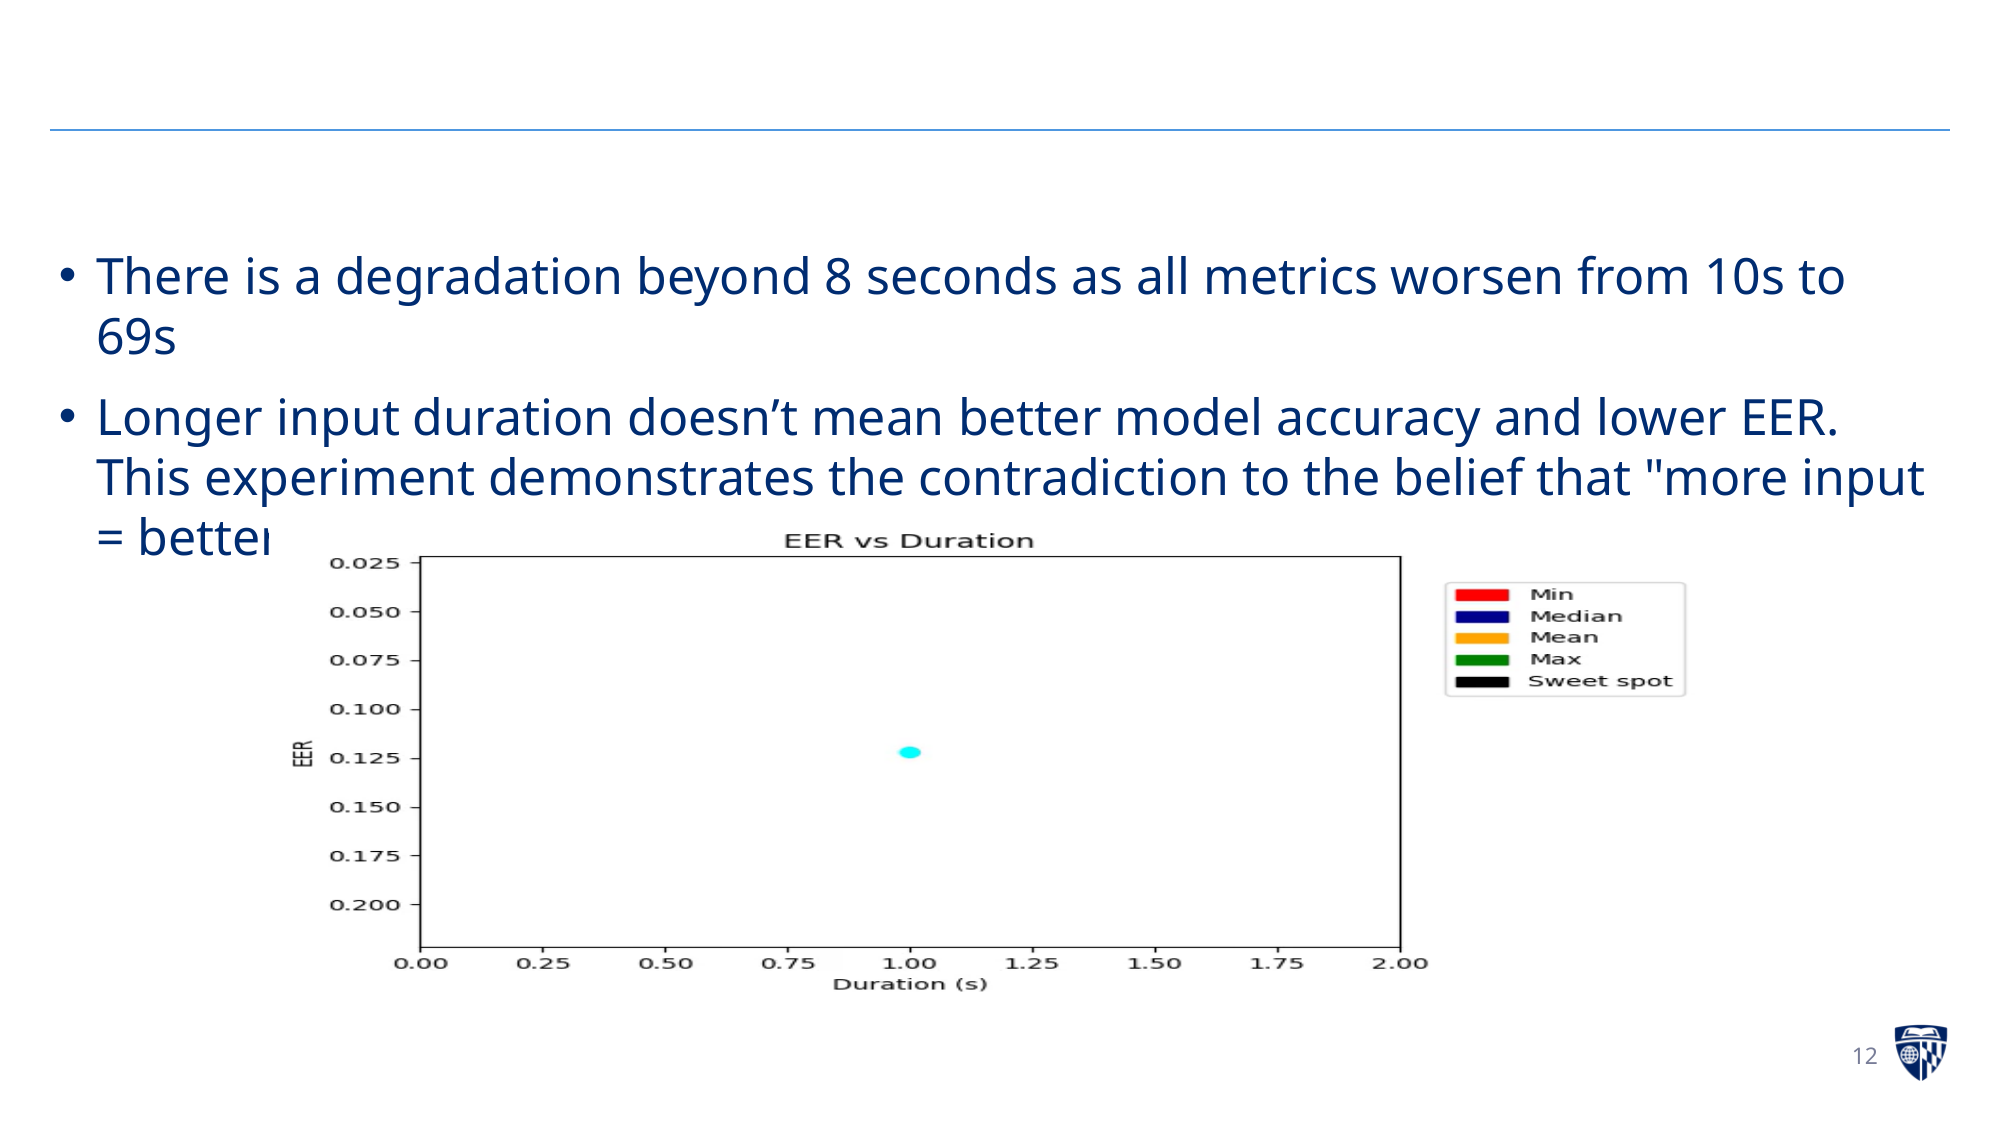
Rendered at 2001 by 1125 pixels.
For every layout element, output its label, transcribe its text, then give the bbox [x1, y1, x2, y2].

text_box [268, 503, 1778, 1026]
picture [1892, 1022, 1951, 1085]
list There is a degradation beyond 8 seconds as all metrics worsen from 10s to 69s Longer input duration doesn’t mean better model accuracy and lower EER. This experiment demonstrates the contradiction to the belief that "more input = better" [43, 156, 1951, 1013]
slide_number 12 [1676, 1025, 1879, 1085]
